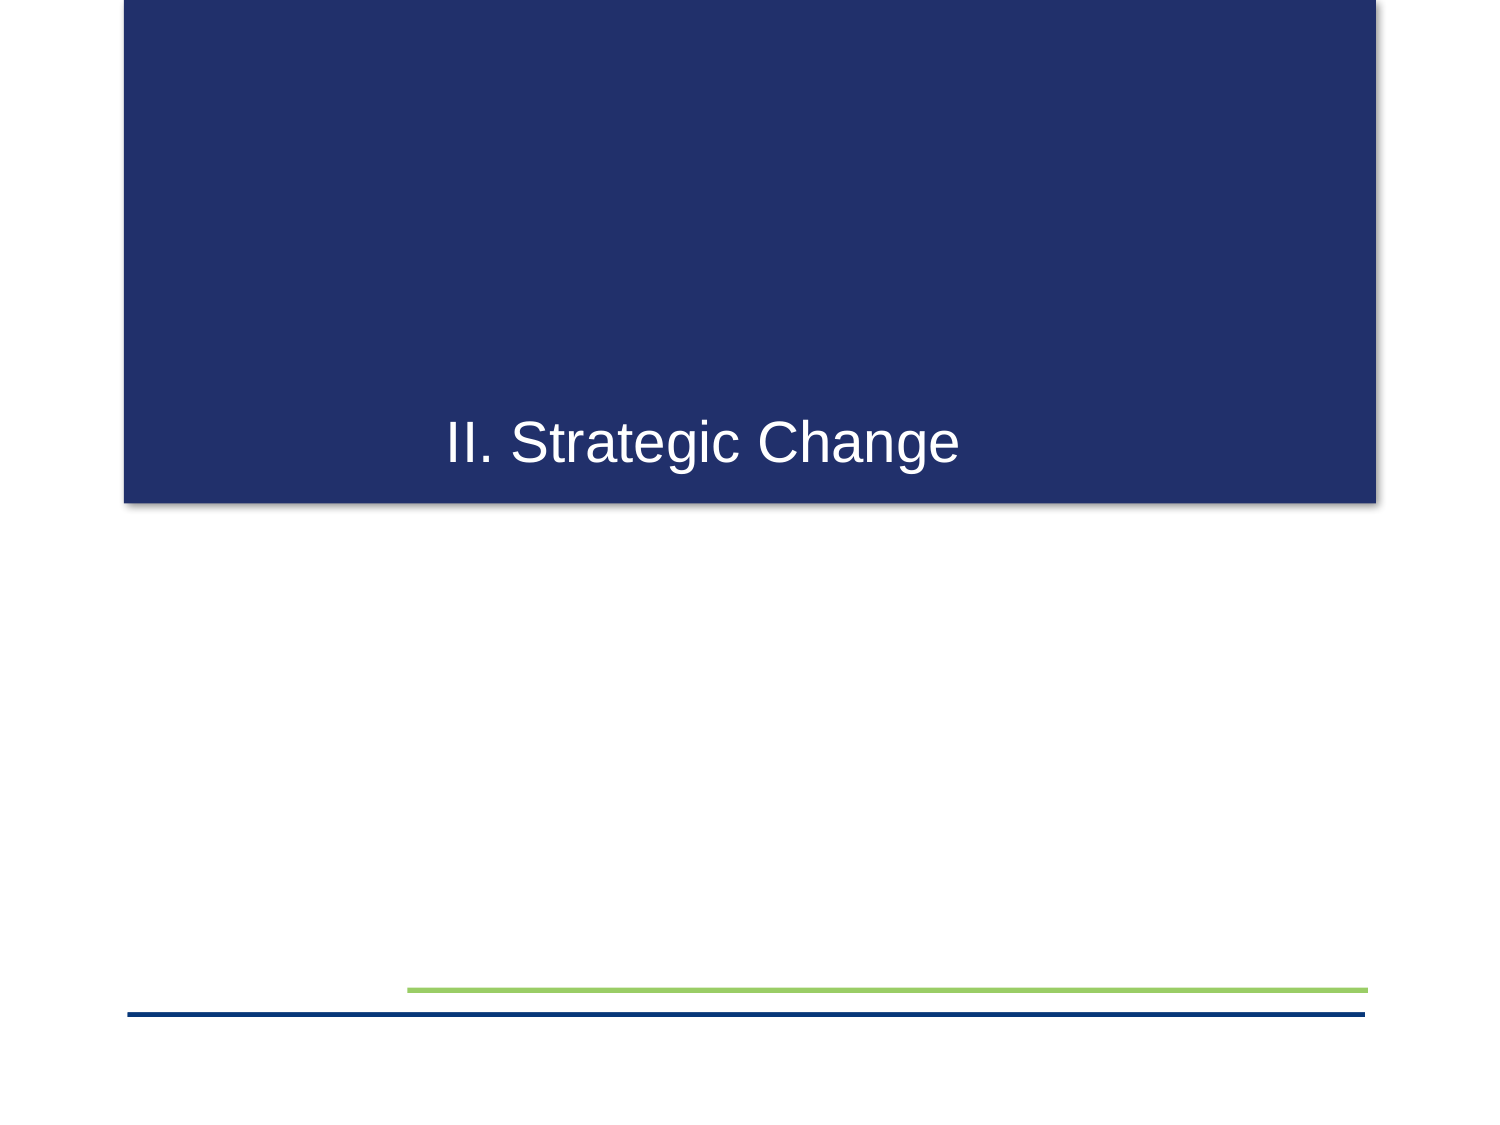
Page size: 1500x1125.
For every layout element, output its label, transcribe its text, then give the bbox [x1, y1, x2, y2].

text_box [123, 0, 1376, 504]
text_box [407, 987, 1368, 993]
text_box II. Strategic Change [431, 361, 1081, 482]
